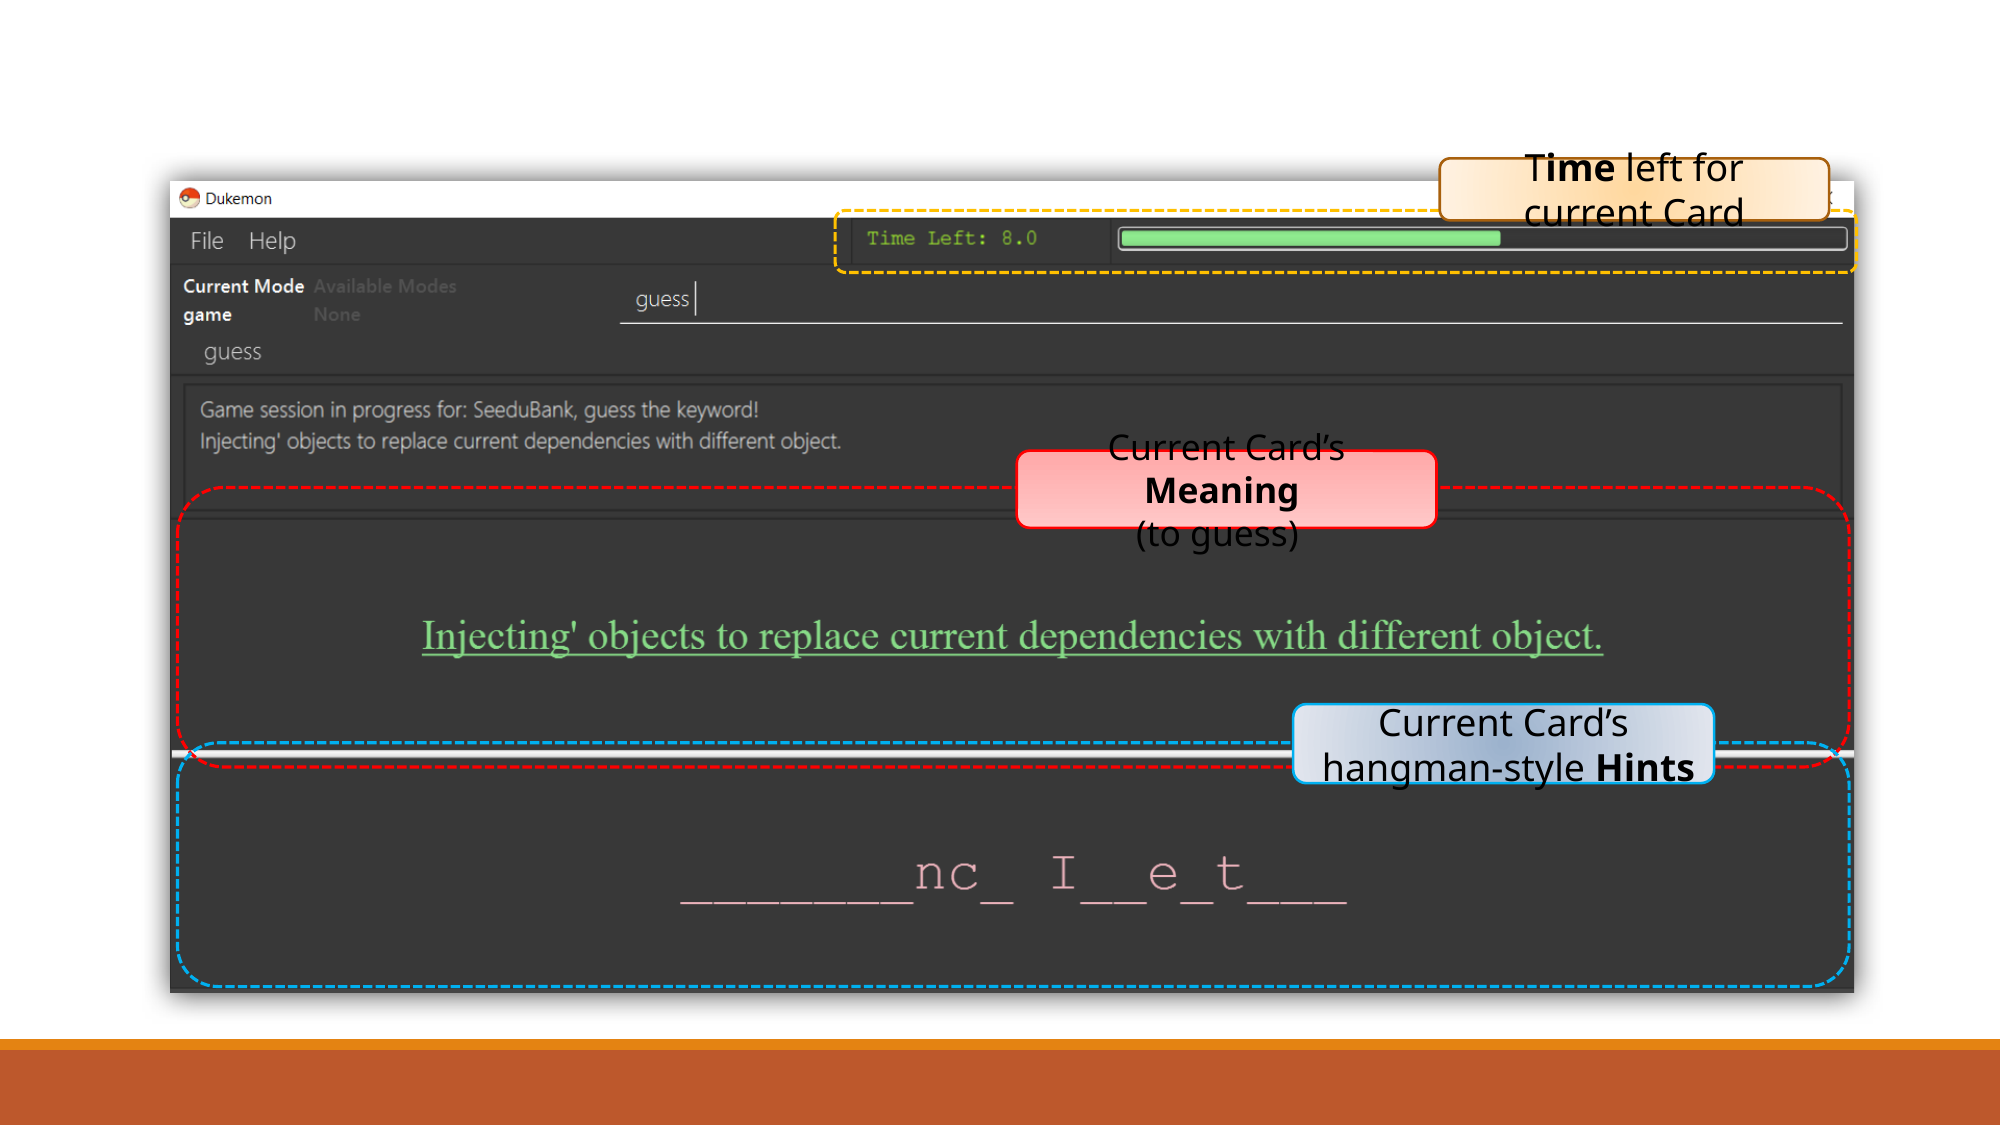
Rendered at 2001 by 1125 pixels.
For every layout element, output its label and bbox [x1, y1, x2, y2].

text_box [169, 157, 1858, 994]
